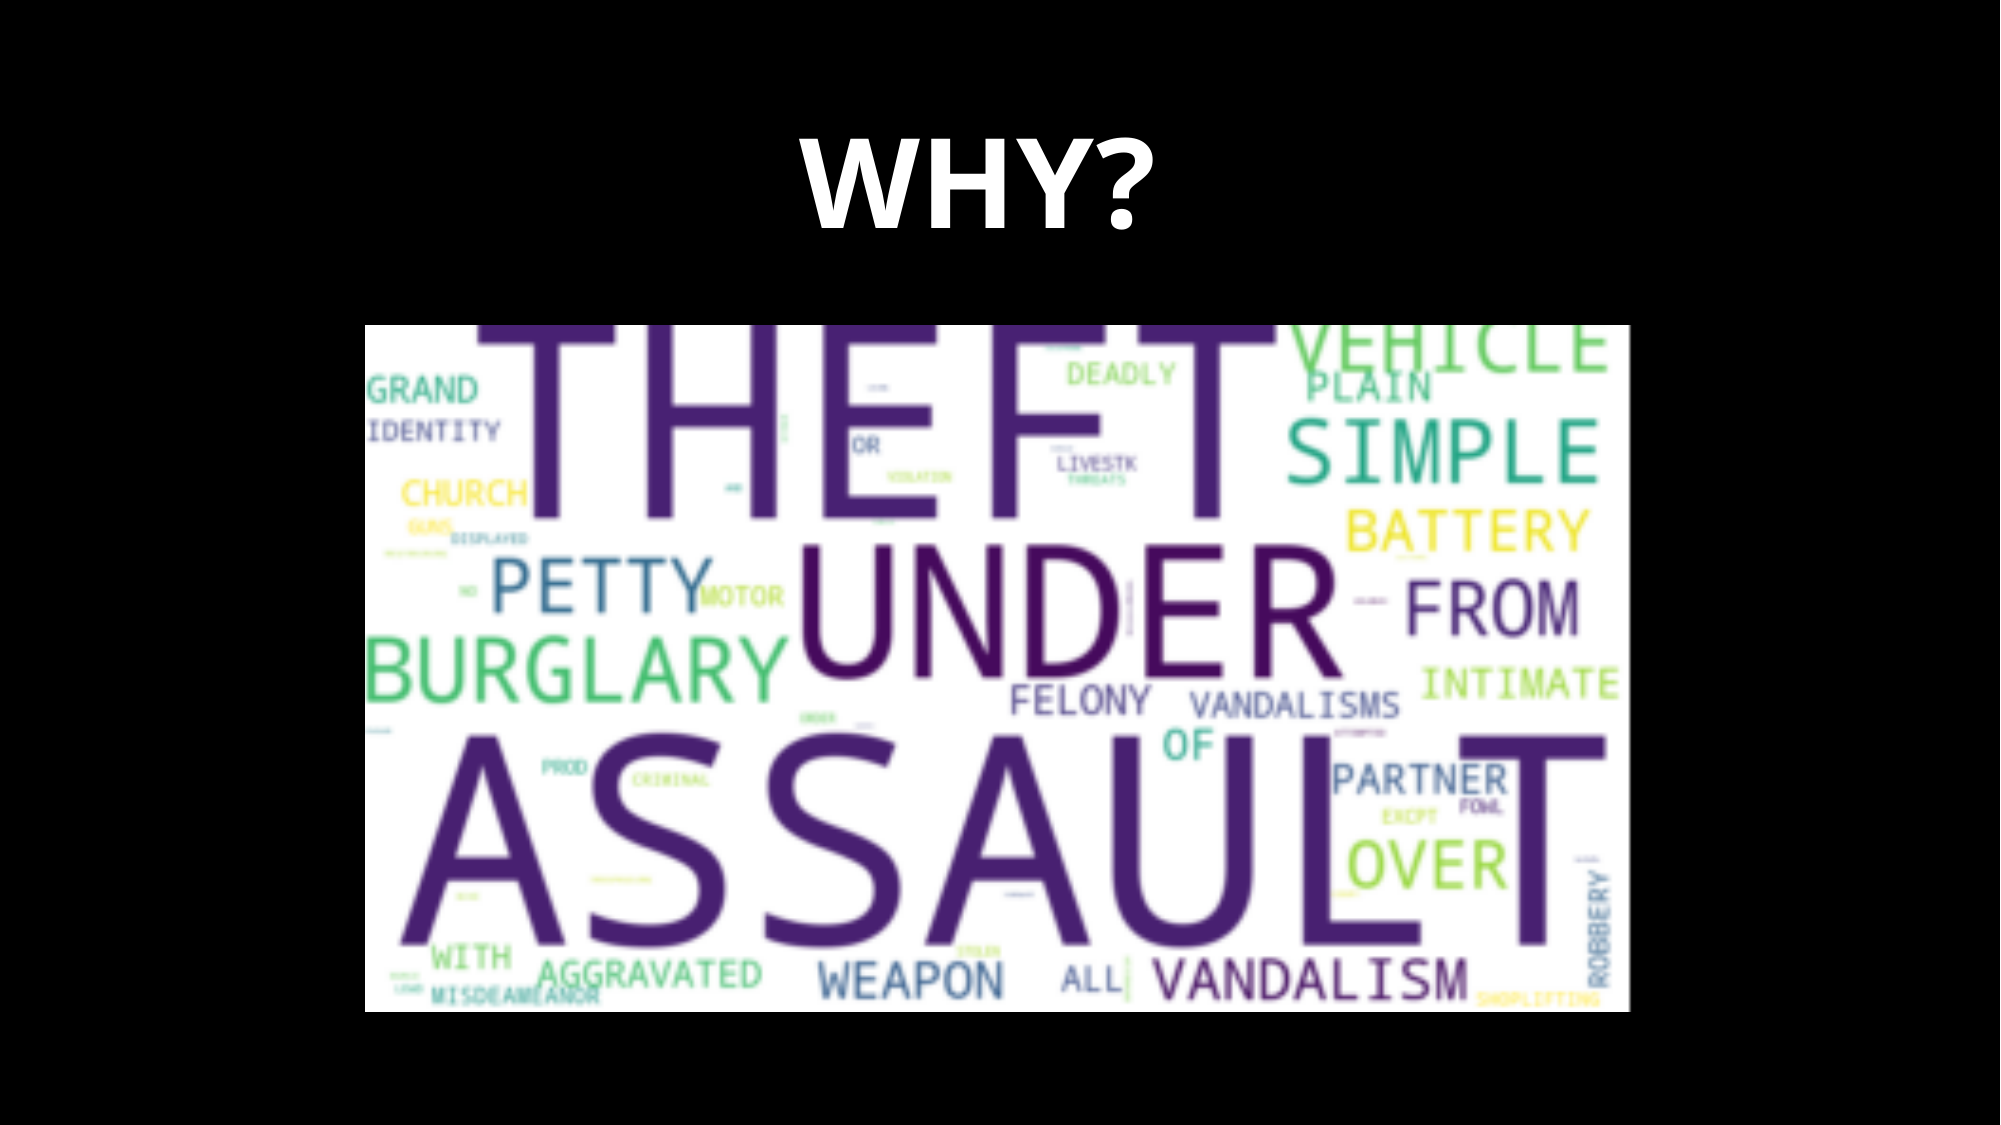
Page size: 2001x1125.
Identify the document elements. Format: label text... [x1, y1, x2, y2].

picture [365, 325, 1635, 1012]
title WHY? [191, 0, 1766, 263]
